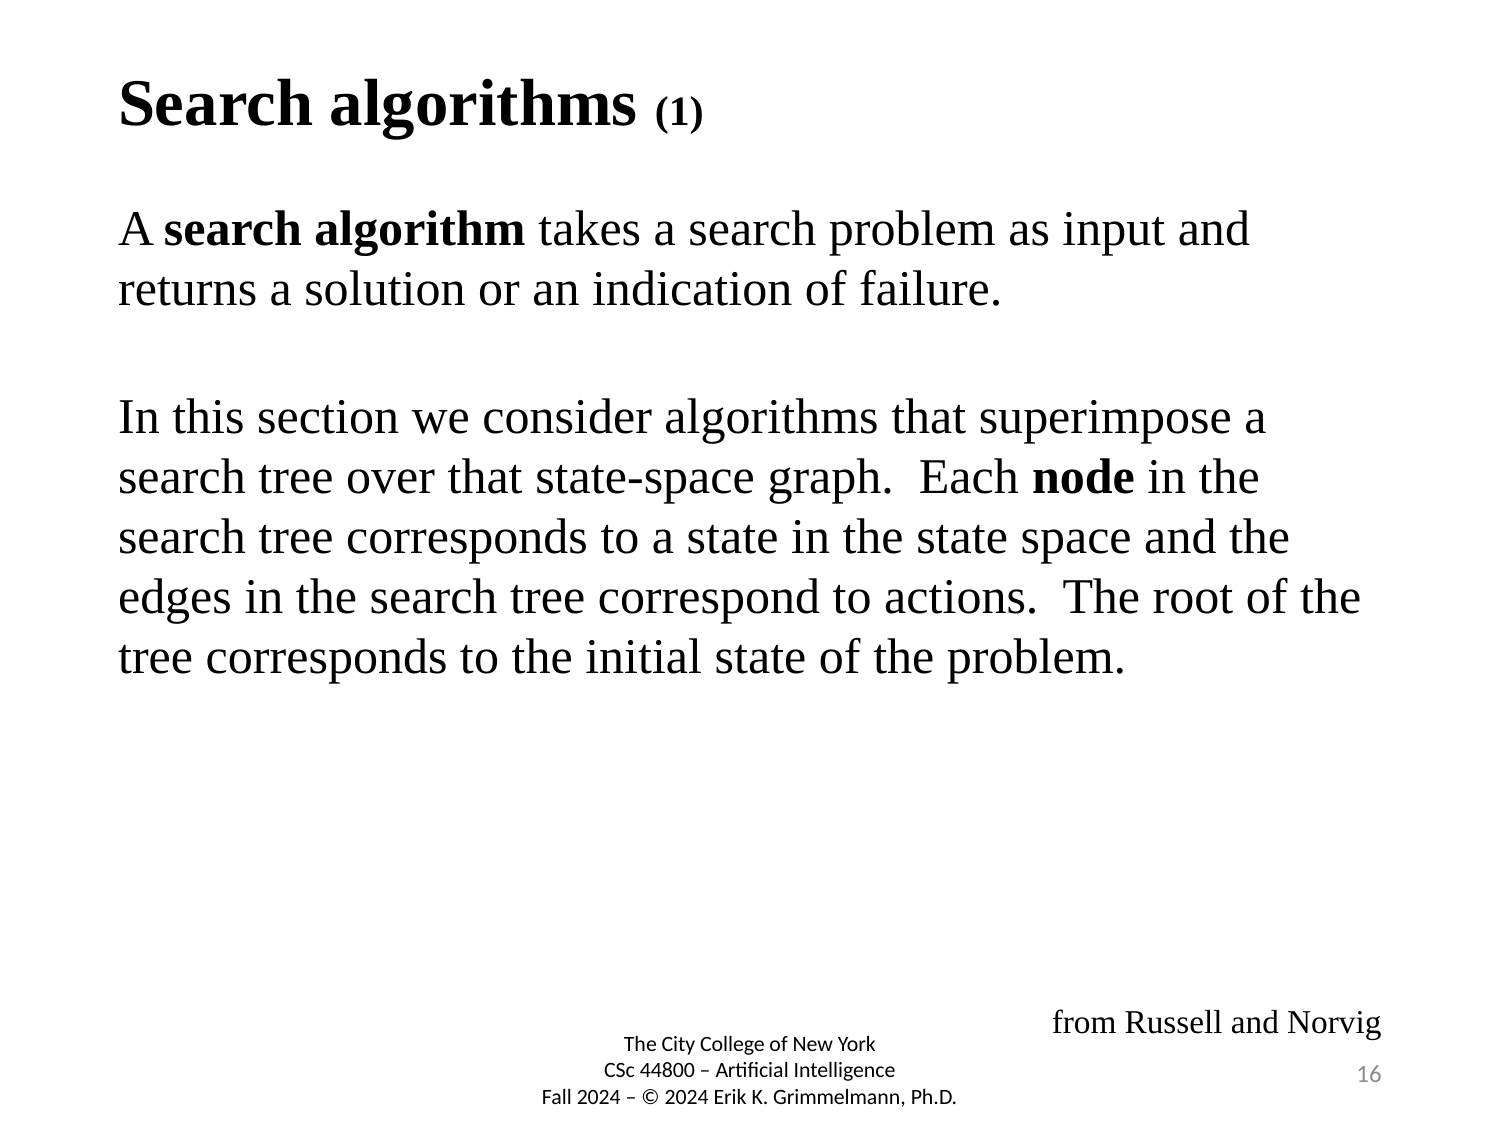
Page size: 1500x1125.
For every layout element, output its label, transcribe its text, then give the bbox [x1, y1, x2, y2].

text_box from Russell and Norvig [988, 993, 1397, 1048]
title Search algorithms (1) [103, 59, 1397, 148]
slide_number 16 [1059, 1048, 1397, 1103]
list A search algorithm takes a search problem as input and returns a solution or an indication of failure. In this section we consider algorithms that superimpose a search tree over that state-space graph. Each node in the search tree corresponds to a state in the state space and the edges in the search tree correspond to actions. The root of the tree corresponds to the initial state of the problem. [103, 187, 1397, 1018]
